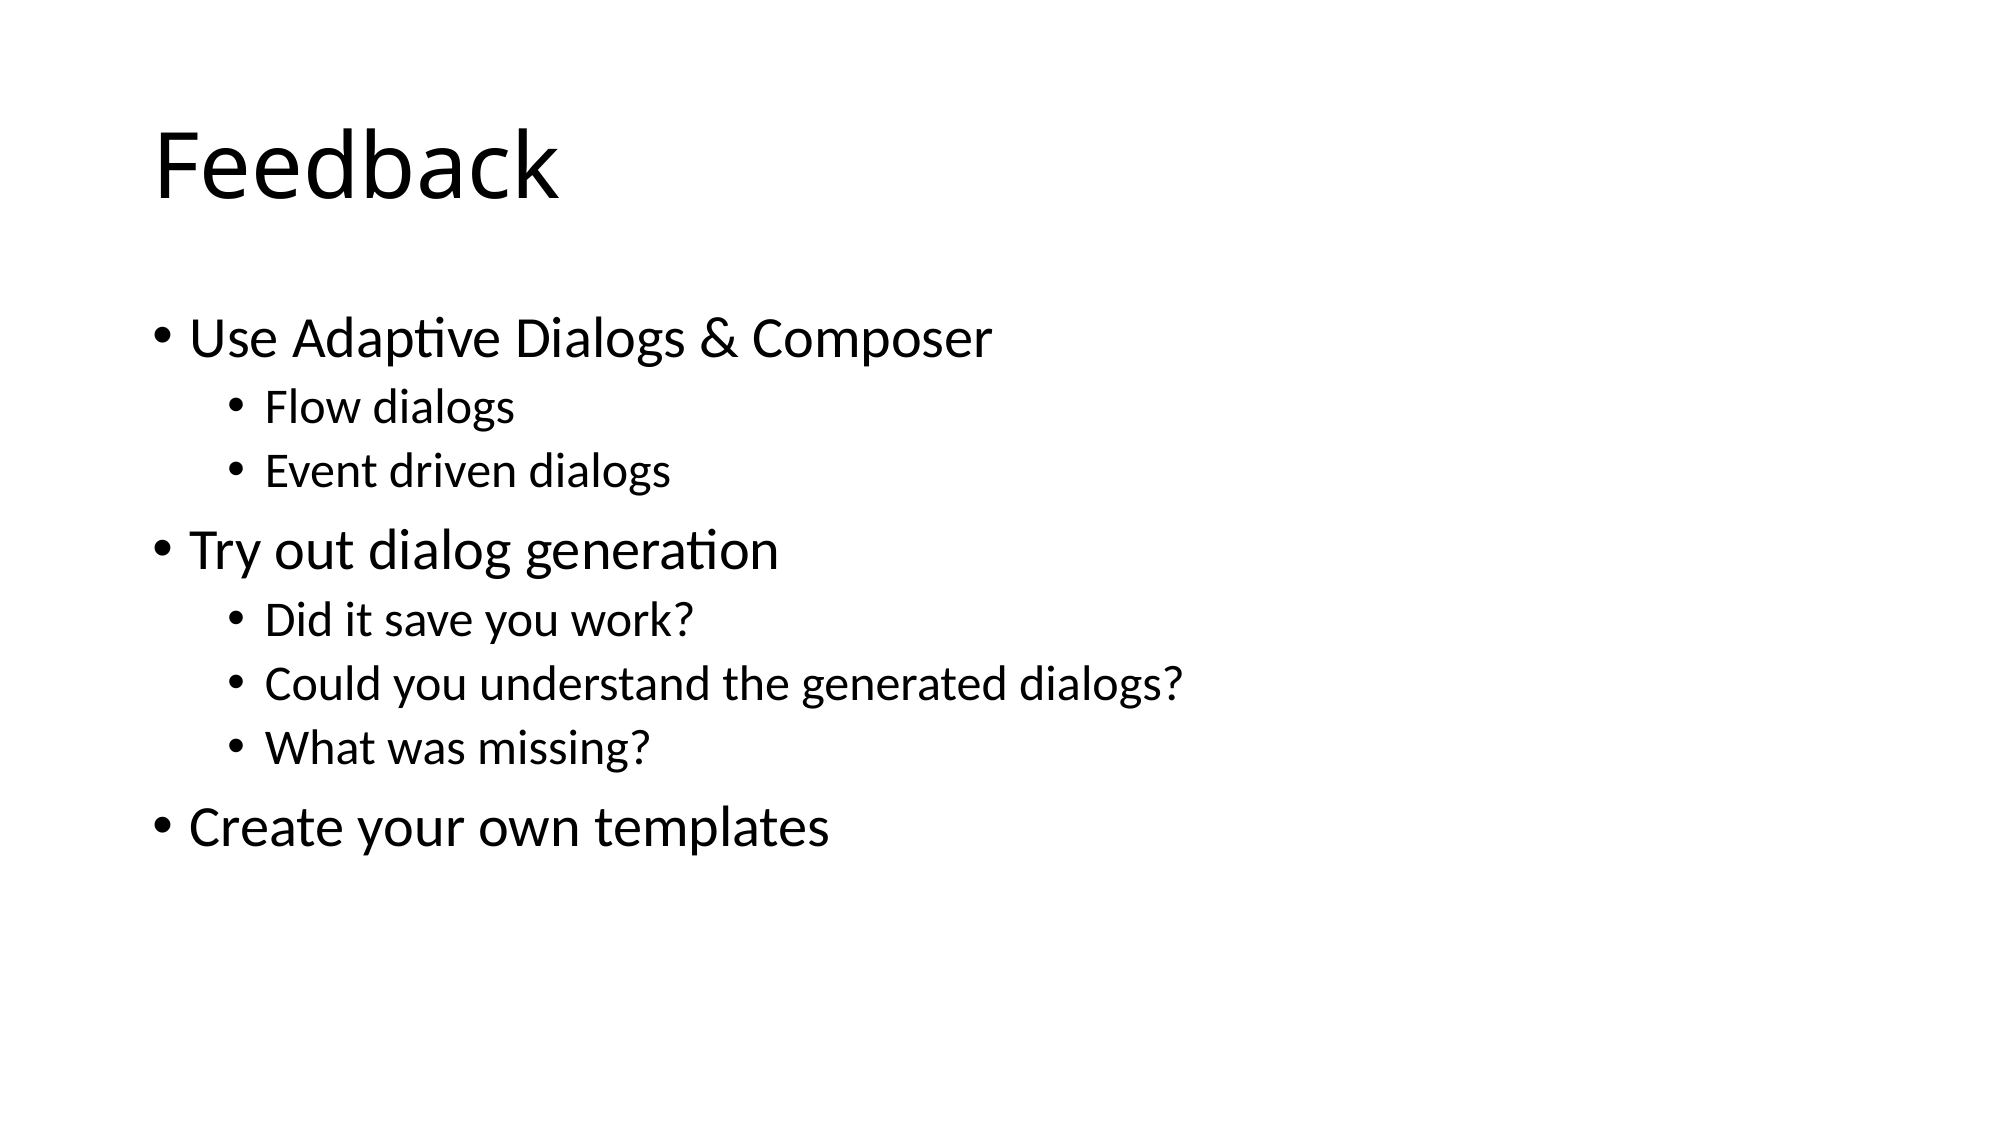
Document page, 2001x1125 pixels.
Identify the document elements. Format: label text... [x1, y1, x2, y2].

list Use Adaptive Dialogs & Composer Flow dialogs Event driven dialogs Try out dialog generation Did it save you work? Could you understand the generated dialogs? What was missing? Create your own templates [137, 299, 1863, 1014]
title Feedback [137, 59, 1863, 278]
